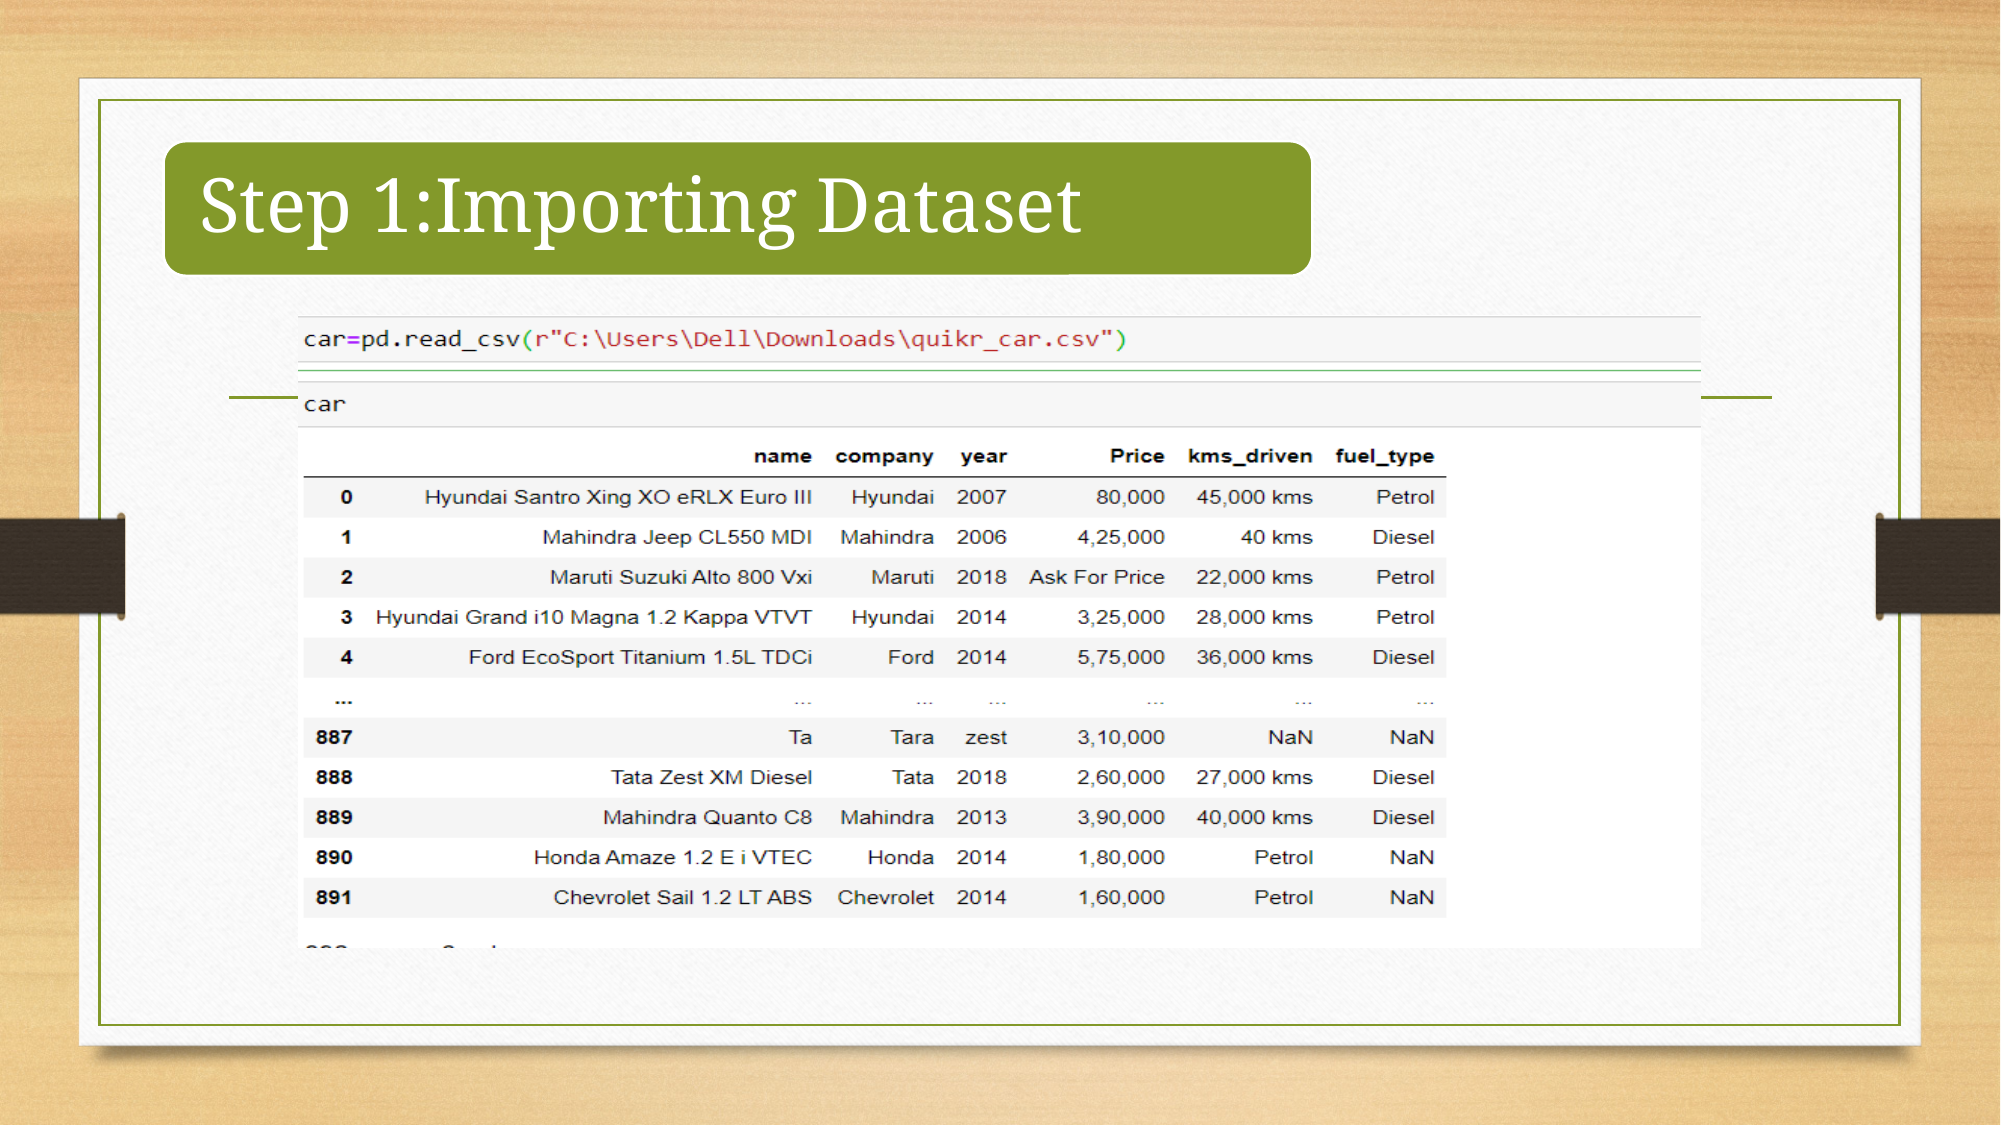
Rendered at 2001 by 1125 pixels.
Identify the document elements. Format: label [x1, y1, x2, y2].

list [212, 419, 1788, 964]
picture [0, 0, 2001, 1125]
text_box [163, 140, 1313, 277]
